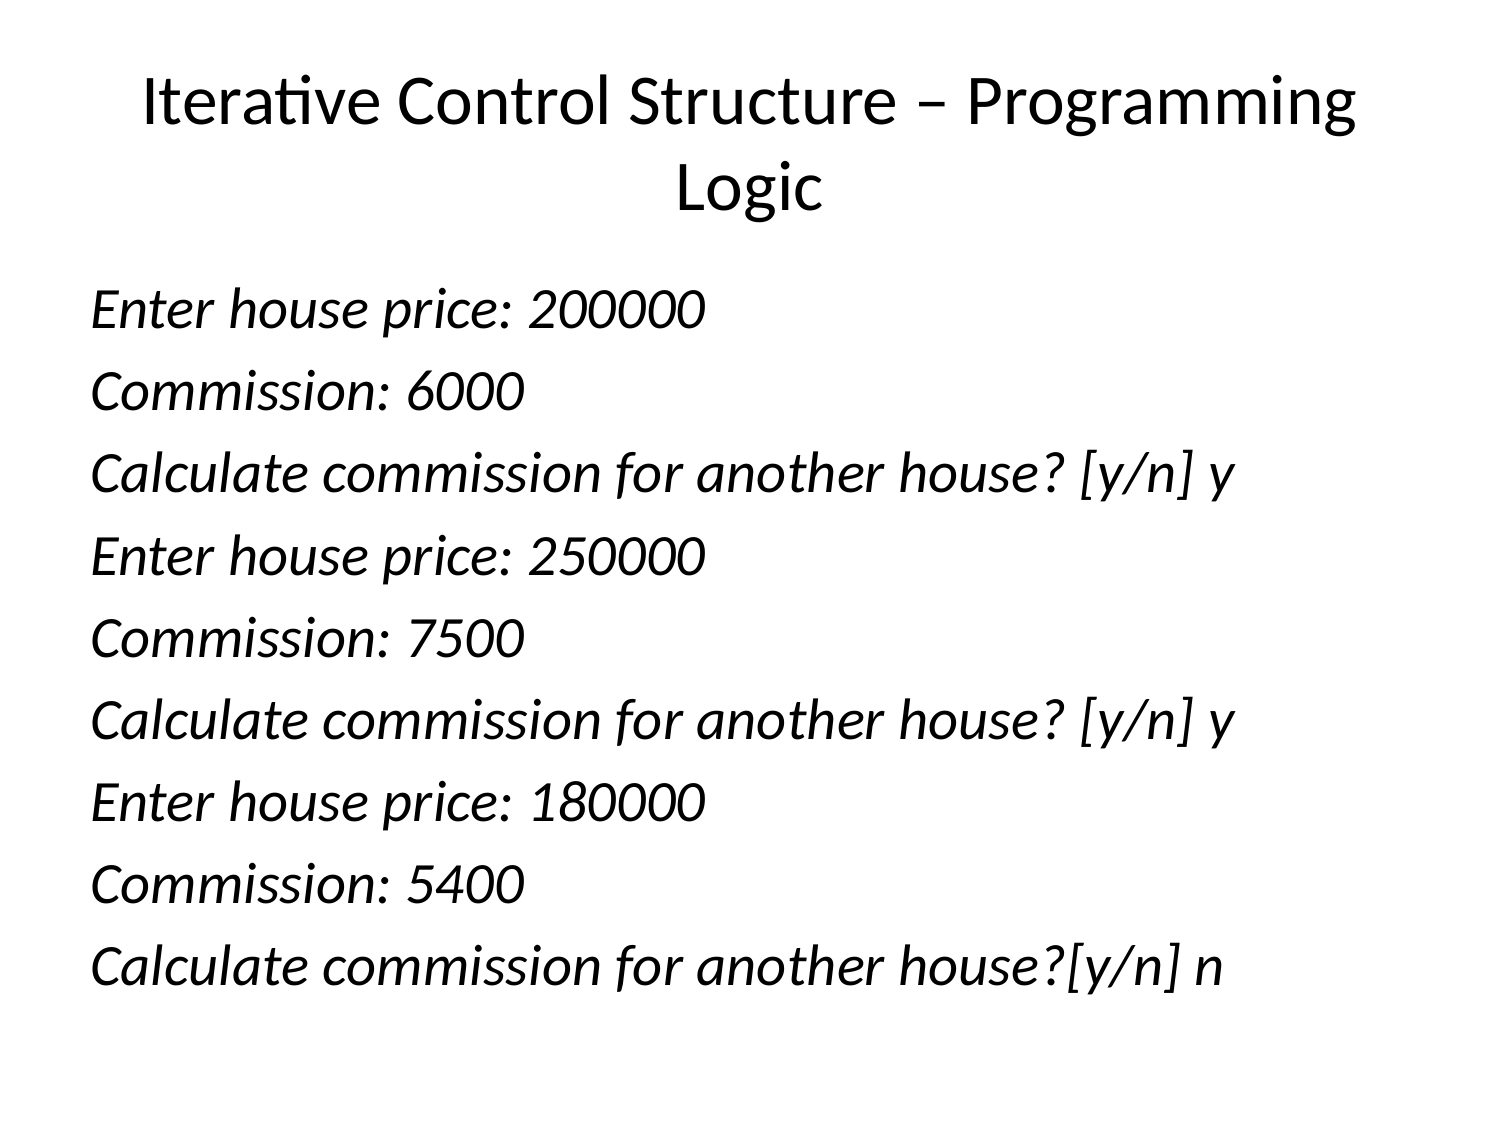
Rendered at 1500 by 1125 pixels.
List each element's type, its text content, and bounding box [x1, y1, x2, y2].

title Iterative Control Structure – Programming Logic [75, 45, 1425, 233]
list Enter house price: 200000 Commission: 6000 Calculate commission for another house? [y/n] y Enter house price: 250000 Commission: 7500 Calculate commission for another house? [y/n] y Enter house price: 180000 Commission: 5400 Calculate commission for another house?[y/n] n [75, 262, 1425, 1005]
